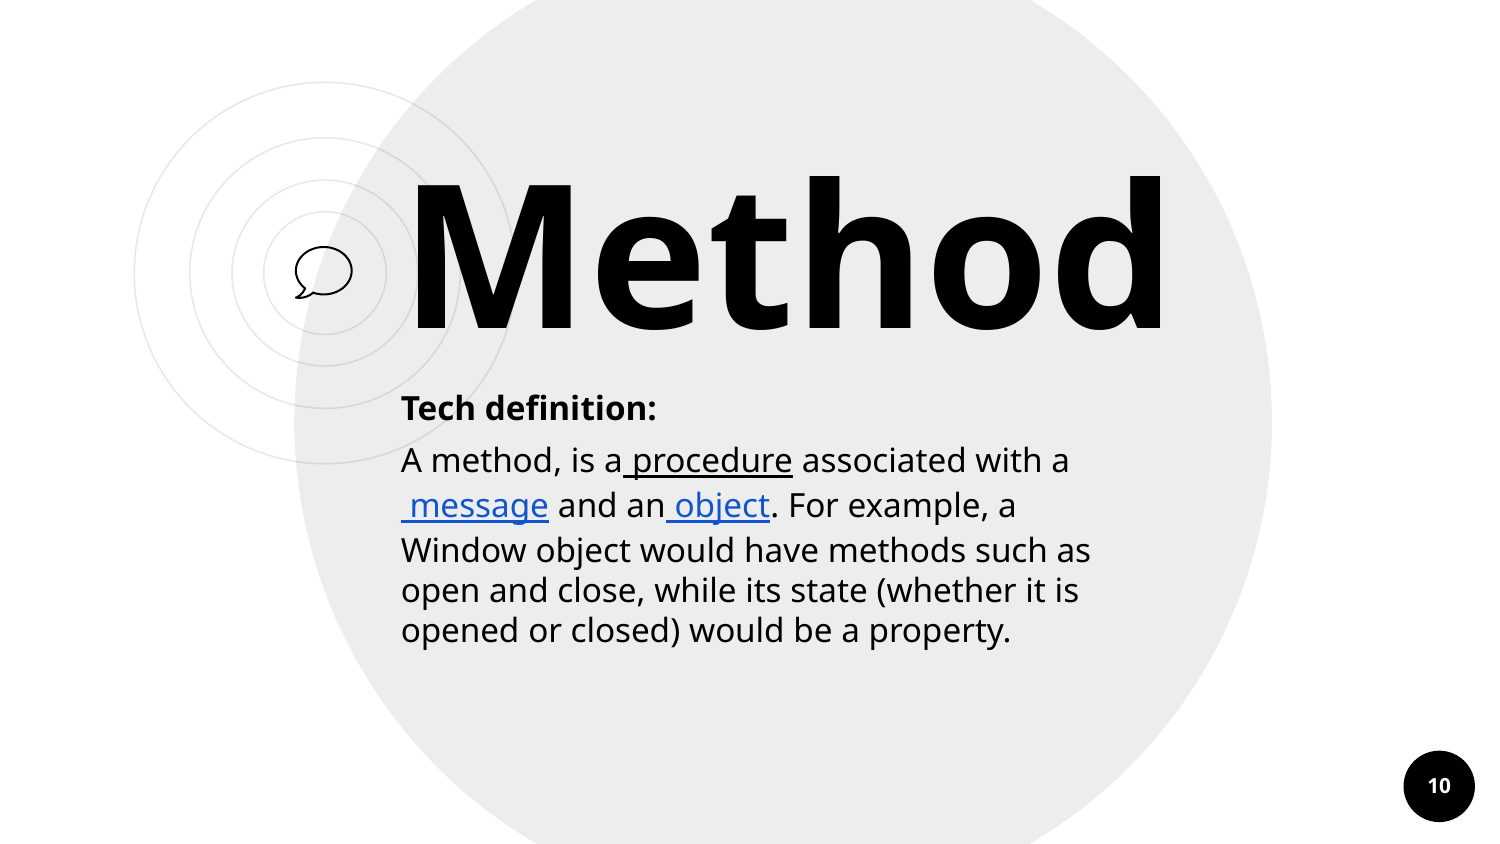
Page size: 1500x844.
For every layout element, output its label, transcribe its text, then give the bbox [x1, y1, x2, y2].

subtitle Tech definition: A method, is a procedure associated with a message and an object. For example, a Window object would have methods such as open and close, while its state (whether it is opened or closed) would be a property. [385, 371, 1142, 745]
slide_number ‹#› [1403, 750, 1475, 823]
title Method [385, 193, 1204, 384]
